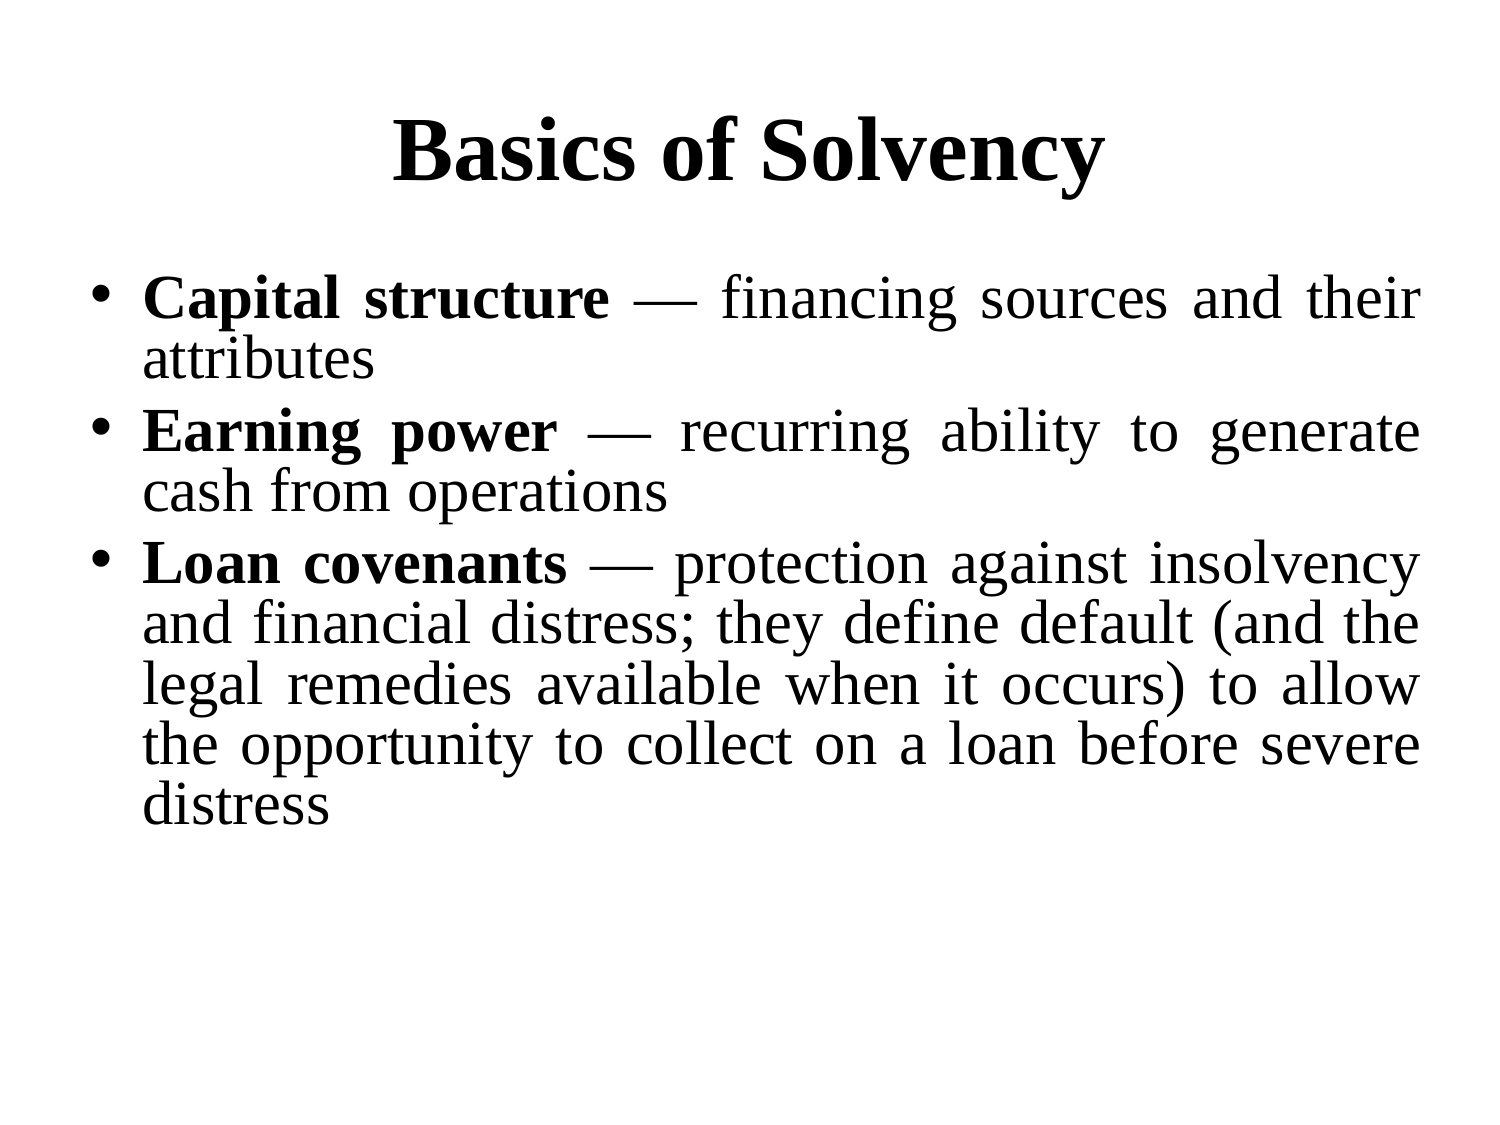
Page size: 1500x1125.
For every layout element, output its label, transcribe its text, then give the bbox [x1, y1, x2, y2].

list Capital structure — financing sources and their attributes Earning power — recurring ability to generate cash from operations Loan covenants — protection against insolvency and financial distress; they define default (and the legal remedies available when it occurs) to allow the opportunity to collect on a loan before severe distress [75, 262, 1438, 1050]
title Basics of Solvency [75, 50, 1425, 238]
